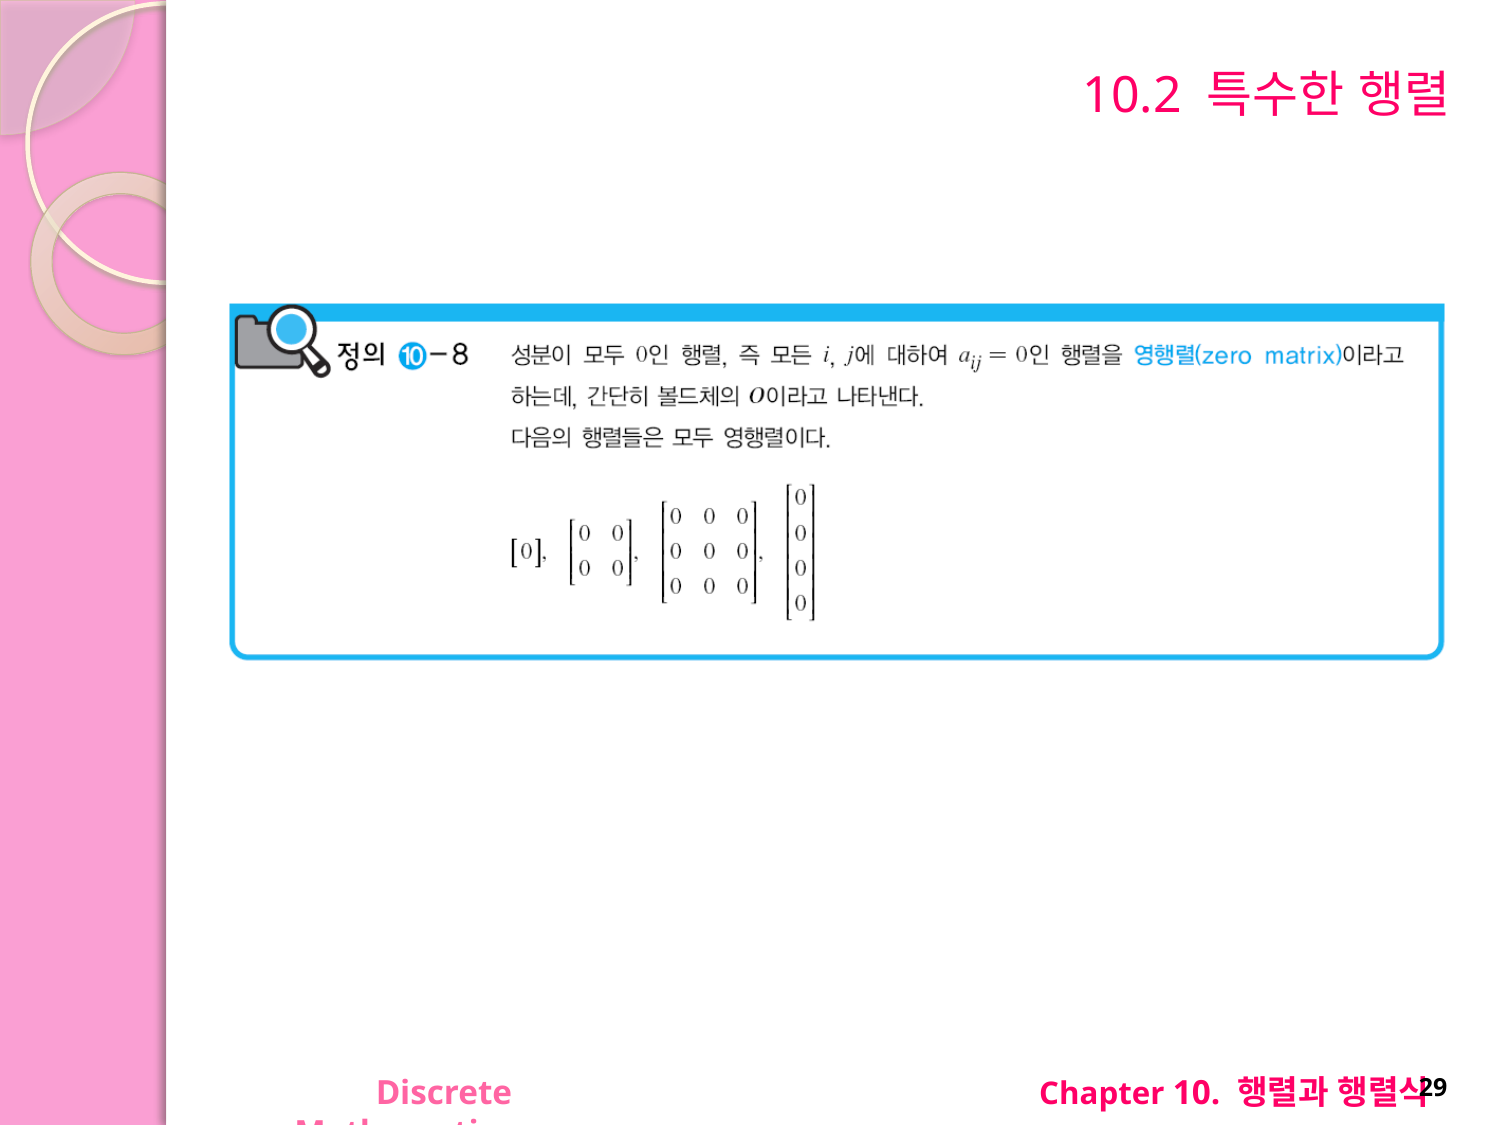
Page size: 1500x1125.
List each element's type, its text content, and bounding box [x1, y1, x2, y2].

title 10.2 특수한 행렬 [235, 45, 1466, 141]
picture [219, 293, 1454, 669]
text_box Discrete Mathematics [172, 1063, 528, 1125]
slide_number 29 [1382, 1071, 1484, 1114]
text_box Chapter 10. 행렬과 행렬식 [1024, 1063, 1500, 1119]
